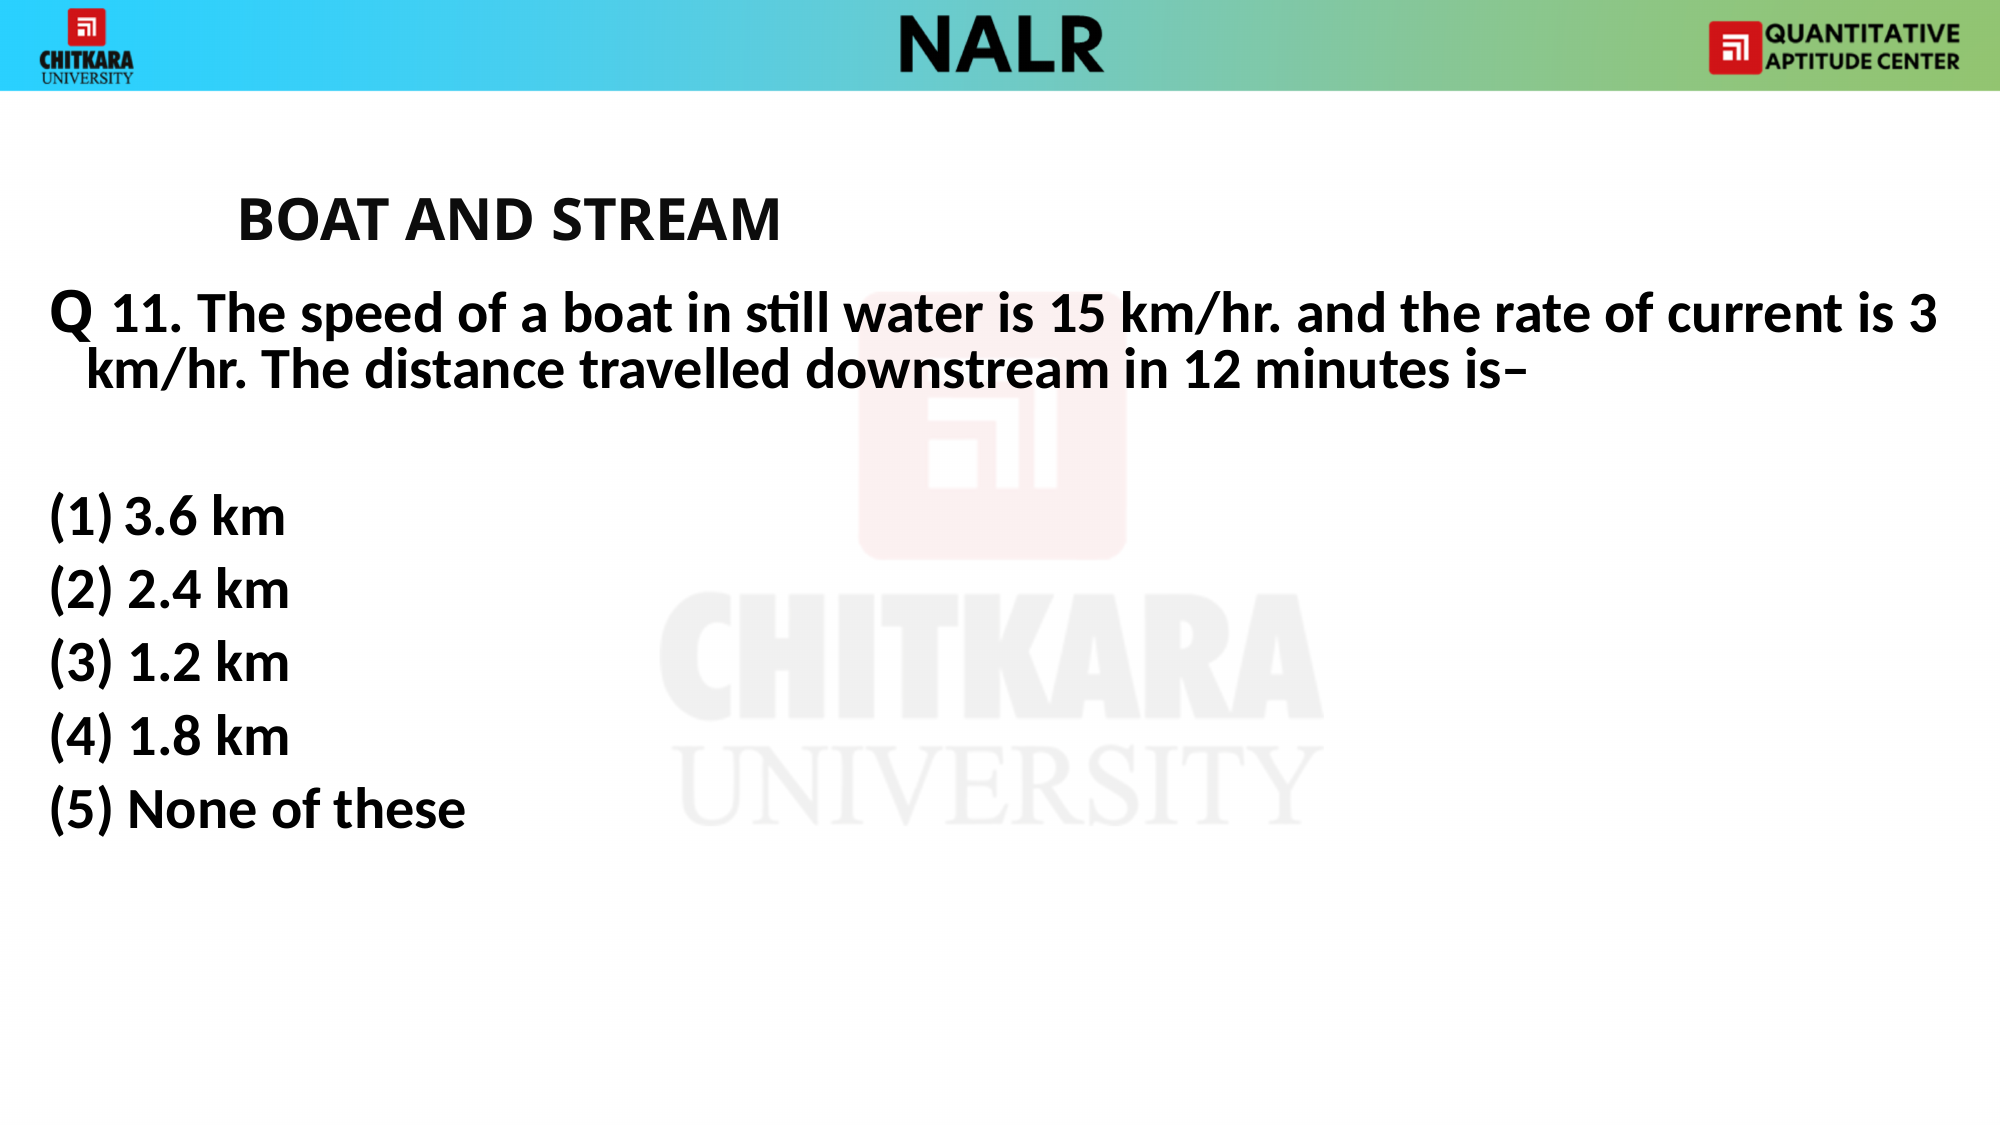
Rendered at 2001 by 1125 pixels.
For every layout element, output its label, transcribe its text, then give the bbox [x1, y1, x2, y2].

list BOAT AND STREAM Q 11. The speed of a boat in still water is 15 km/hr. and the rate of current is 3 km/hr. The distance travelled downstream in 12 minutes is– 3.6 km (2) 2.4 km (3) 1.2 km (4) 1.8 km (5) None of these [33, 175, 1959, 1053]
title [41, 31, 1959, 142]
picture [0, 0, 2000, 1125]
